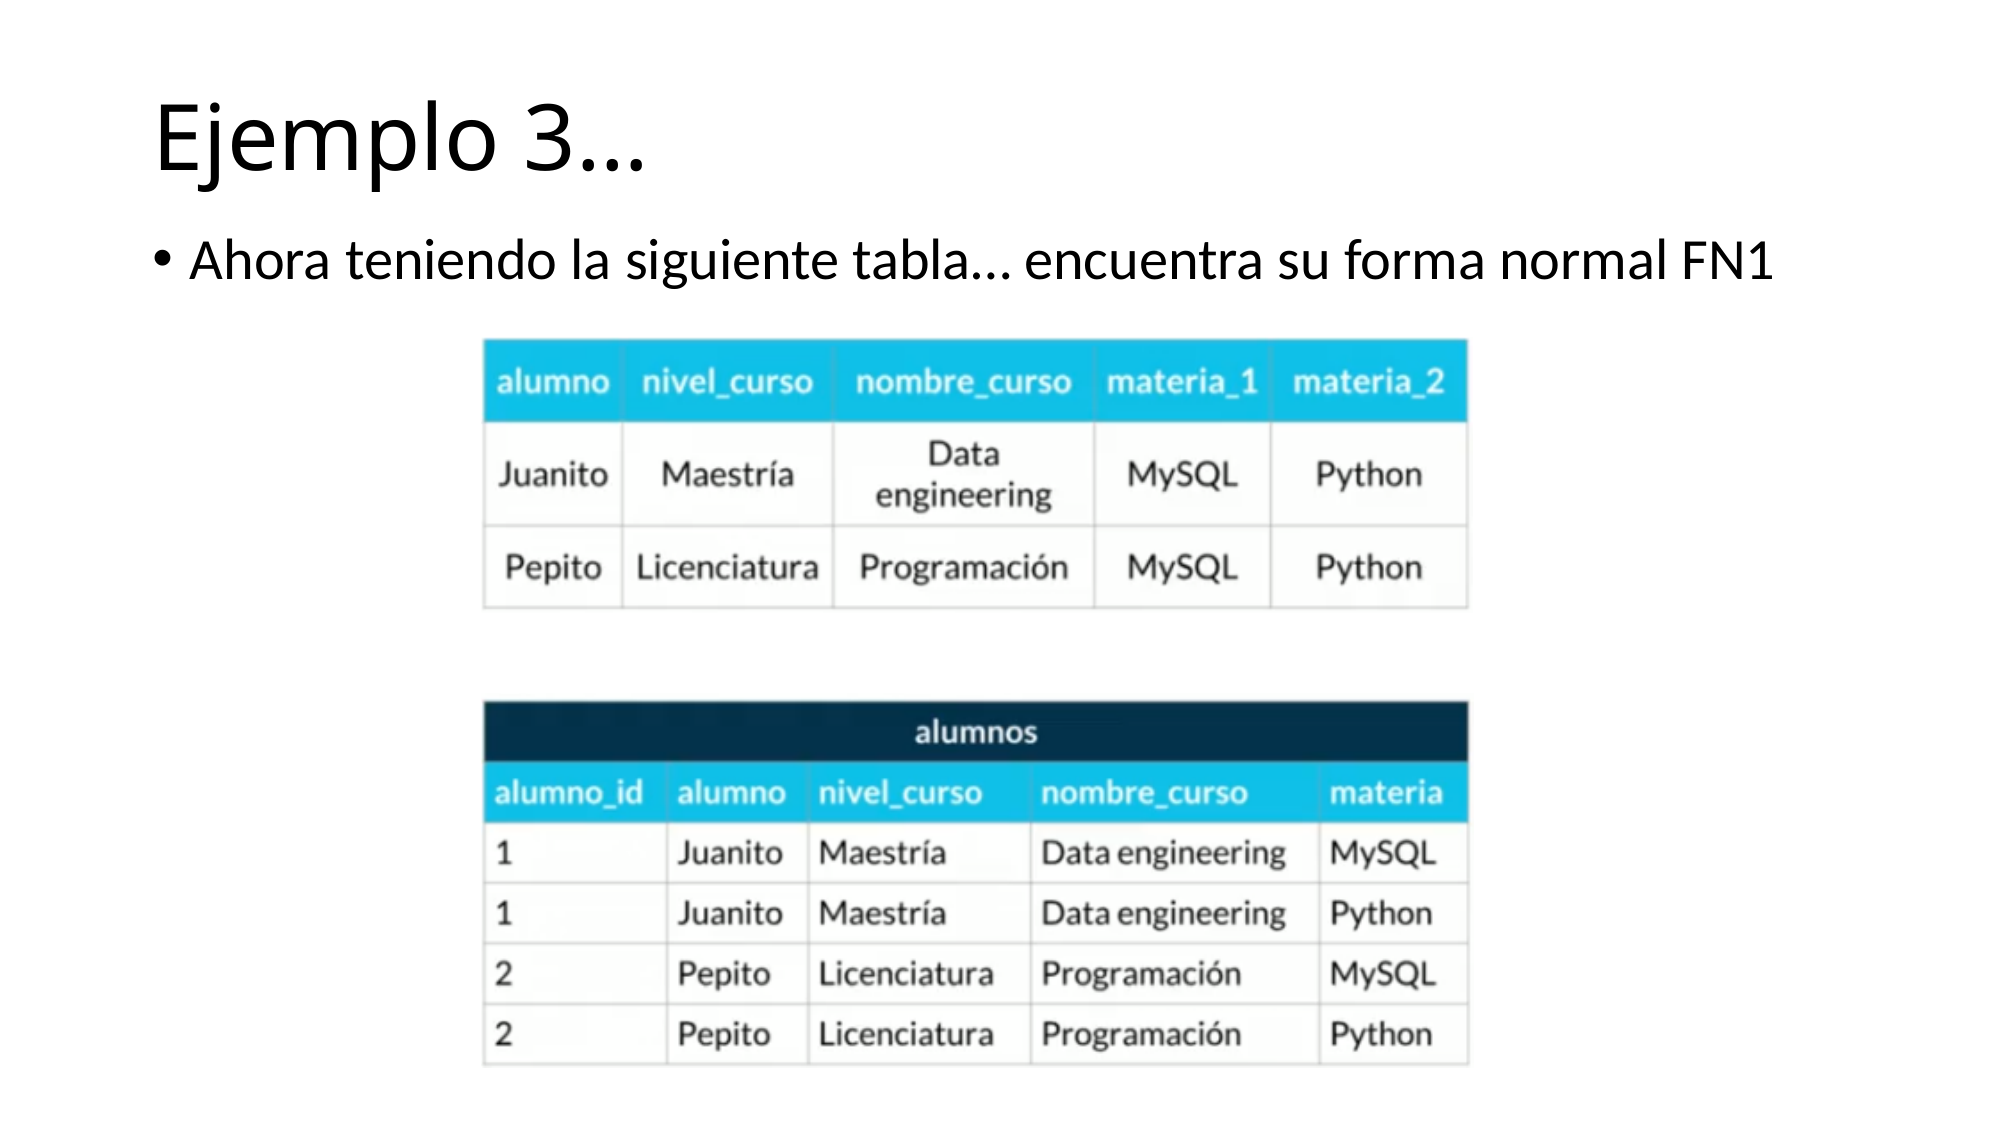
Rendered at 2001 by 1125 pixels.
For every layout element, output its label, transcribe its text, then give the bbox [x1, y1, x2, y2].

picture [481, 337, 1473, 613]
list Ahora teniendo la siguiente tabla… encuentra su forma normal FN1 [137, 222, 1863, 303]
picture [481, 693, 1474, 1068]
title Ejemplo 3… [137, 59, 1863, 222]
